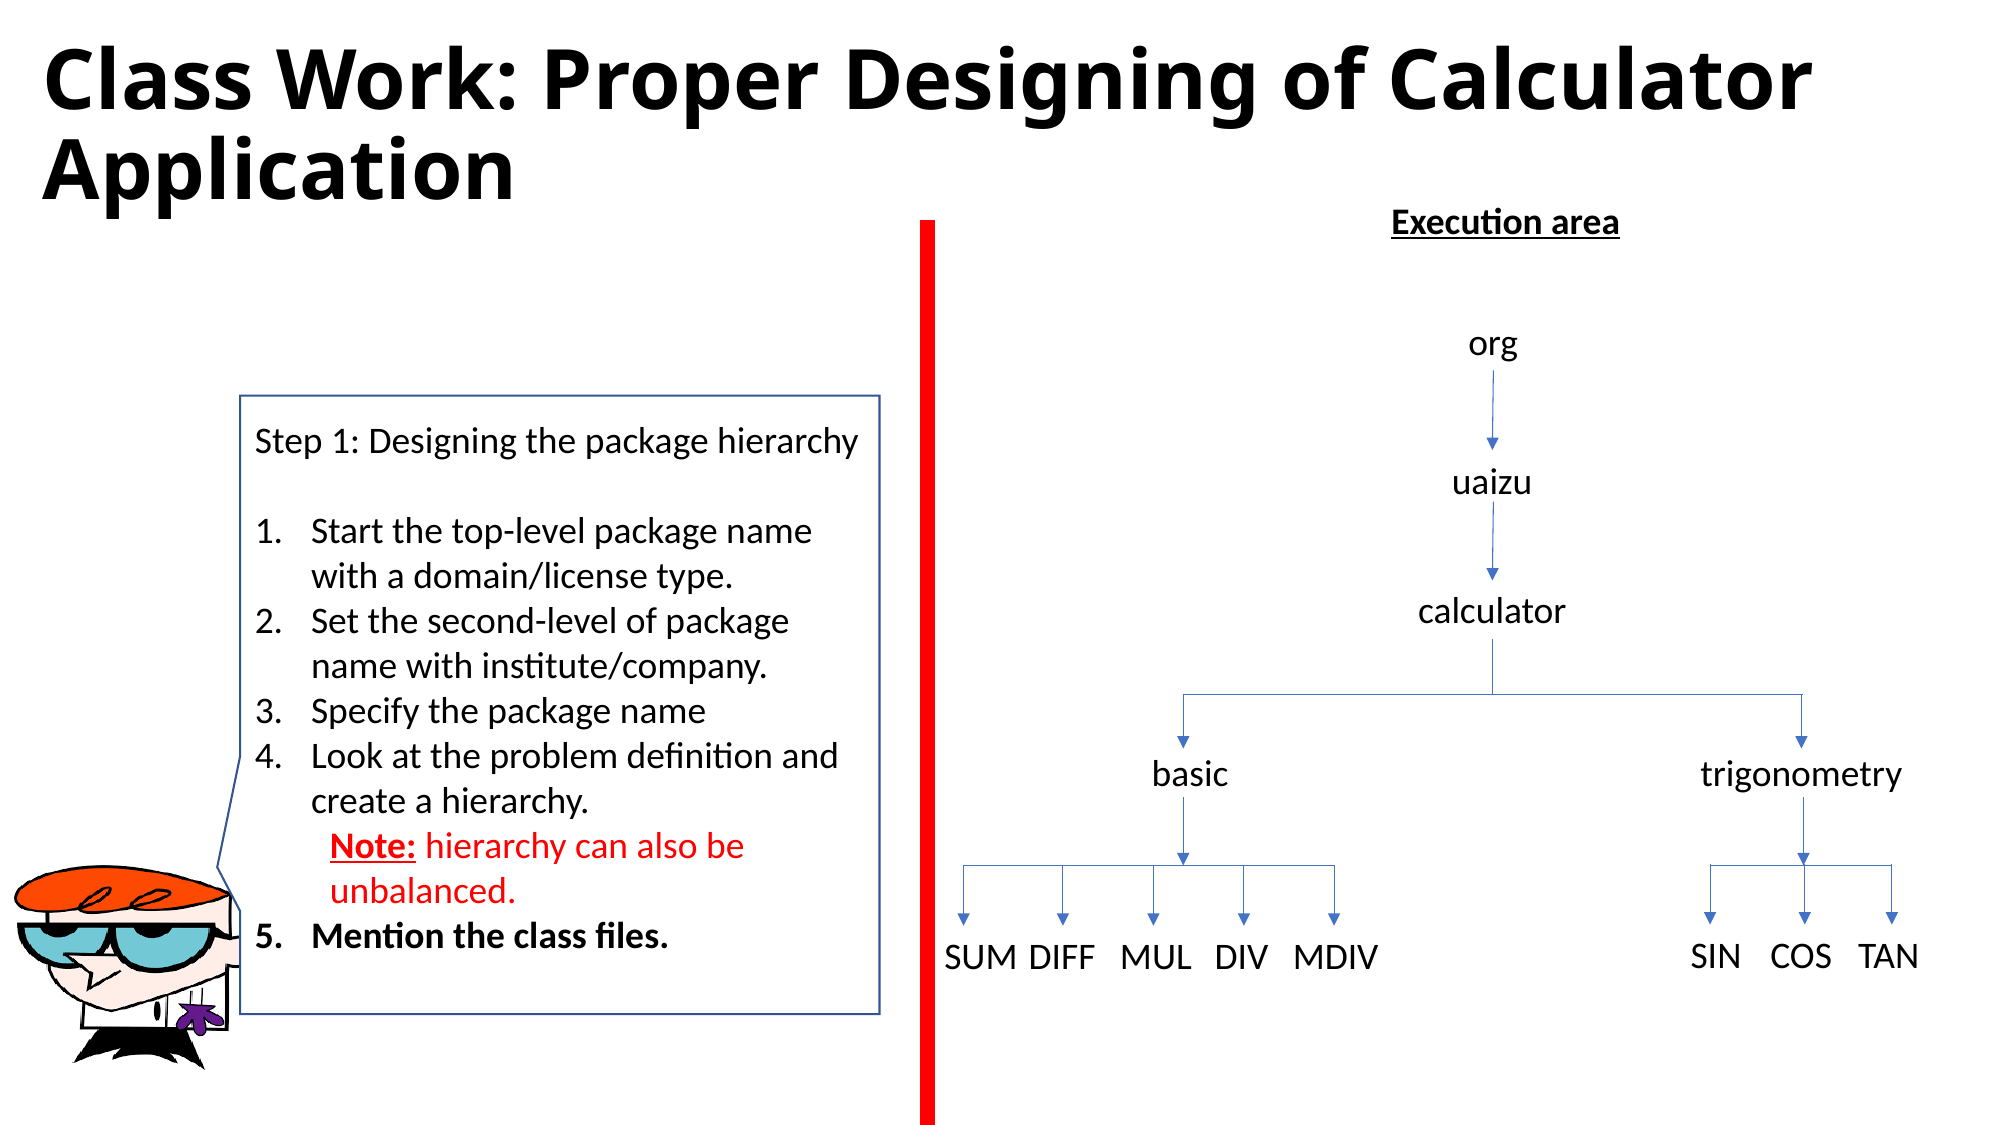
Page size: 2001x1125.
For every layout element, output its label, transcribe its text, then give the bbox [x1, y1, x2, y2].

text_box calculator [1403, 578, 1582, 639]
text_box TAN [1843, 924, 1935, 984]
text_box MDIV [1278, 925, 1394, 985]
text_box DIFF [1013, 925, 1105, 985]
text_box SUM [929, 925, 1013, 985]
text_box COS [1755, 924, 1843, 984]
picture [13, 865, 260, 1070]
text_box MUL [1105, 925, 1199, 985]
text_box uaizu [1437, 449, 1548, 510]
text_box trigonometry [1685, 741, 1918, 801]
text_box Step 1: Designing the package hierarchy Start the top-level package name with a domain/license type. Set the second-level of package name with institute/company. Specify the package name Look at the problem definition and create a hierarchy. Note: hierarchy can also be unbalanced. Mention the class files. [240, 408, 880, 963]
text_box DIV [1199, 925, 1278, 985]
text_box Execution area [1376, 189, 1636, 250]
text_box [216, 394, 881, 1016]
text_box basic [1136, 741, 1244, 801]
title Class Work: Proper Designing of Calculator Application [27, 18, 1973, 236]
text_box org [1453, 310, 1534, 371]
text_box SIN [1675, 924, 1755, 984]
